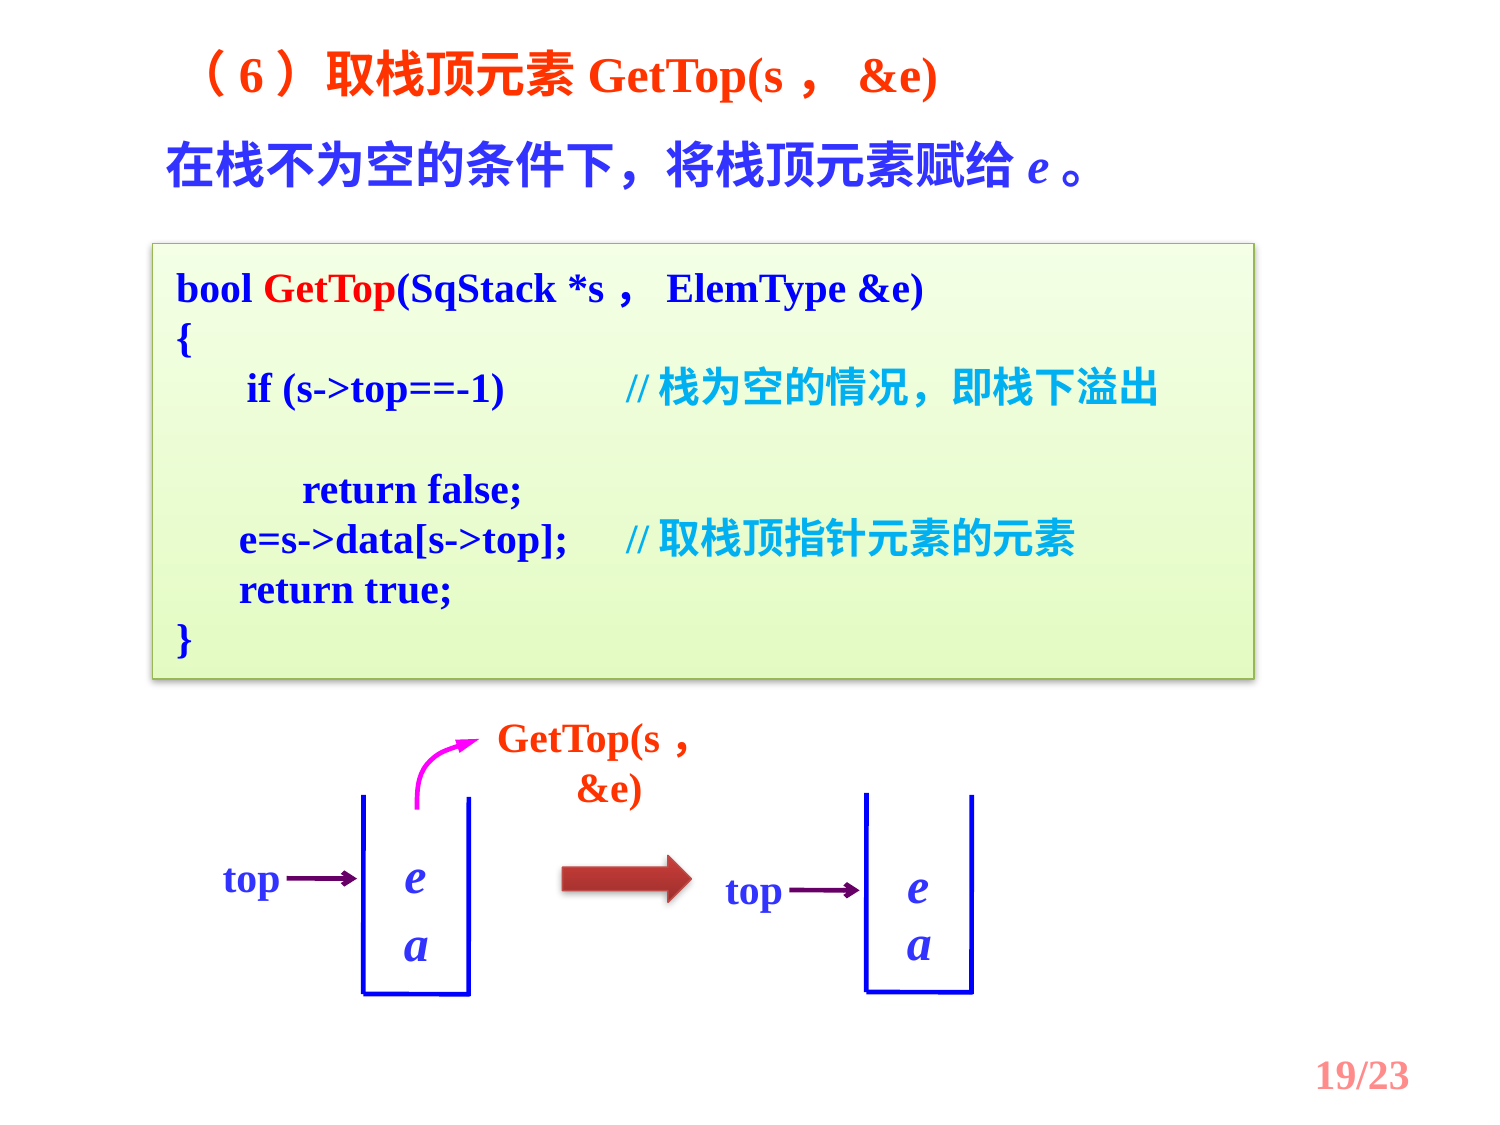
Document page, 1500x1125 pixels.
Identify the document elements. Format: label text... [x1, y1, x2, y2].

text_box bool GetTop(SqStack *s，ElemType &e) { if (s->top==-1) //栈为空的情况，即栈下溢出 return false; e=s->data[s->top]; //取栈顶指针元素的元素 return true; } [152, 243, 1255, 680]
text_box （6）取栈顶元素GetTop(s，&e) 在栈不为空的条件下，将栈顶元素赋给e。 [93, 35, 1457, 201]
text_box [180, 702, 973, 997]
slide_number 19/23 [1074, 1042, 1425, 1103]
